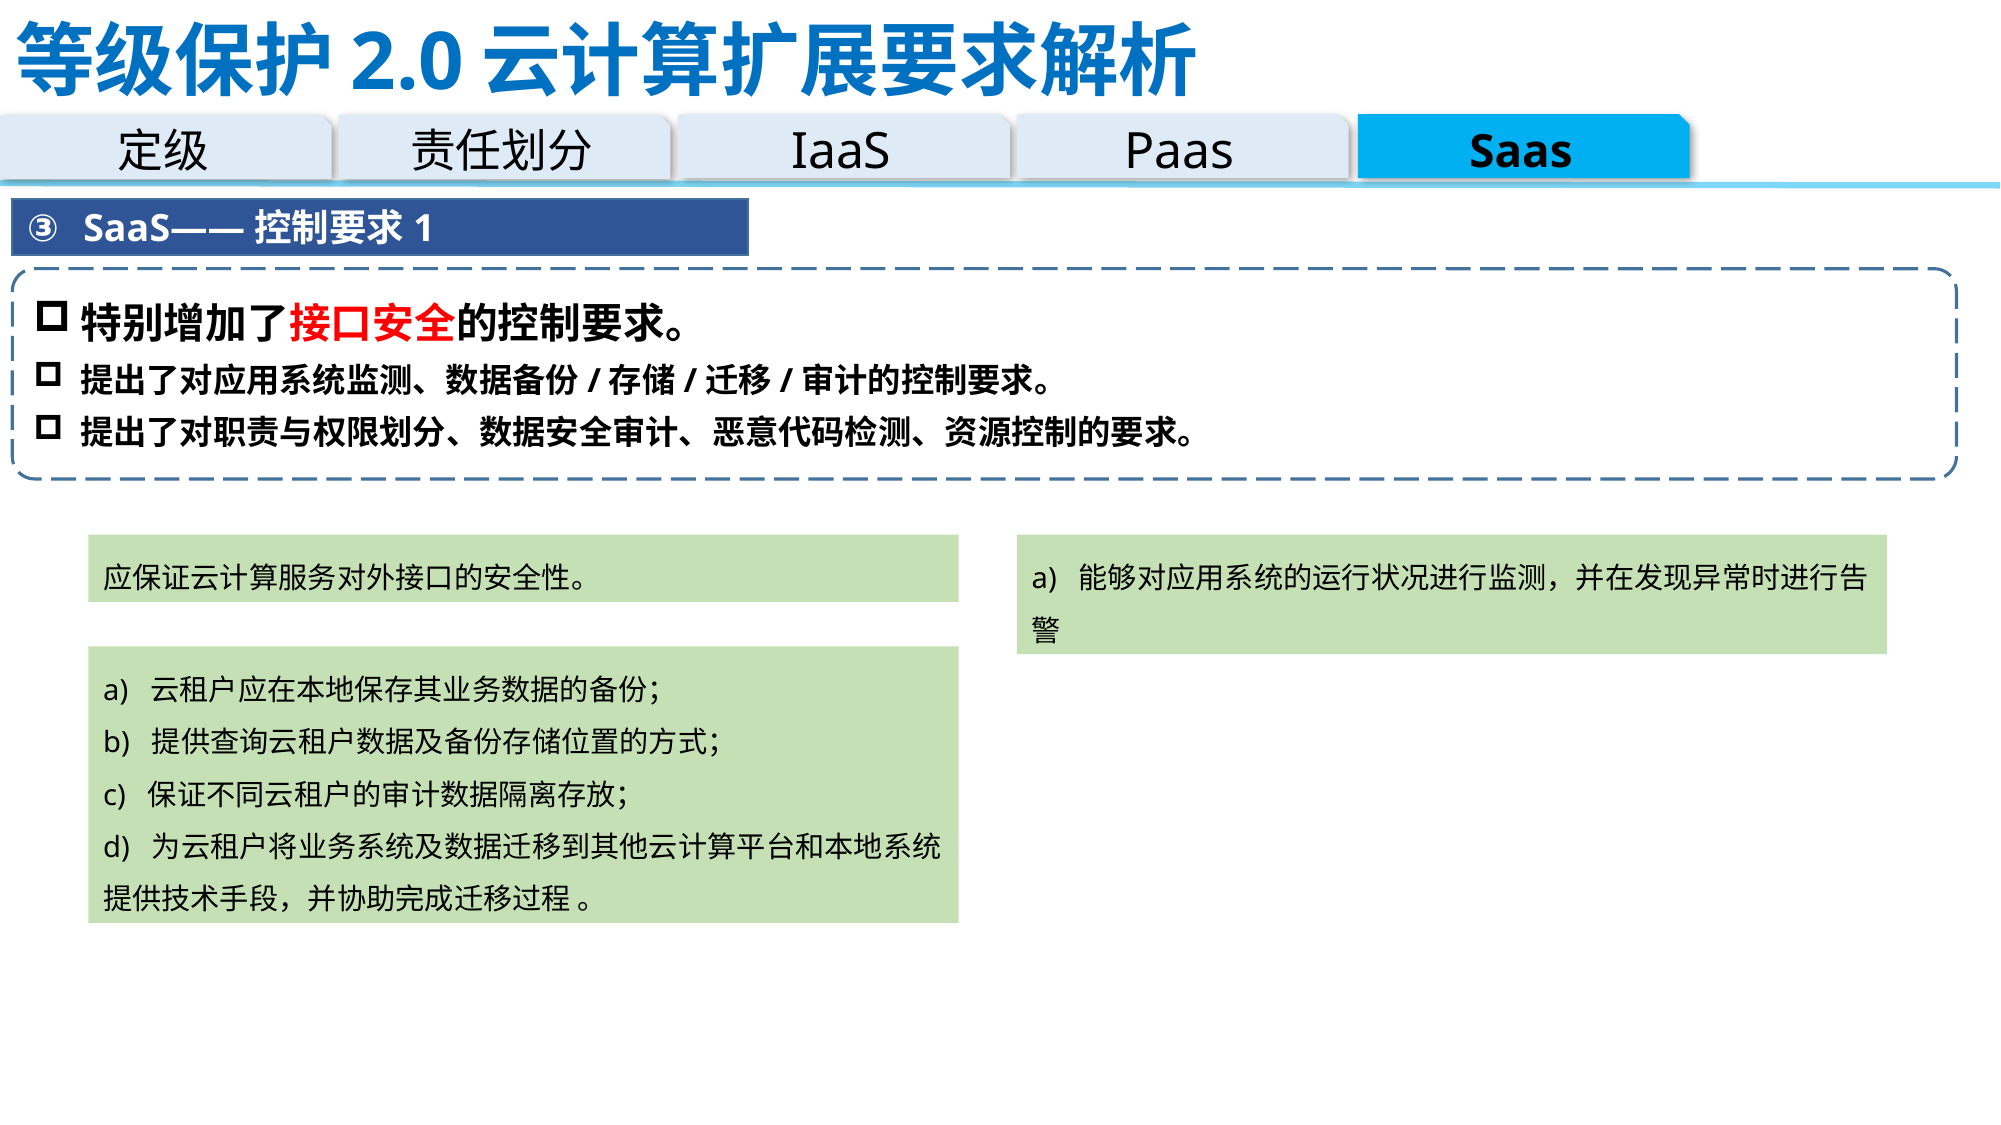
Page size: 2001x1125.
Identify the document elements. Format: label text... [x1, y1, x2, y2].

text_box Saas [1356, 113, 1691, 180]
text_box SaaS——控制要求1 [11, 198, 749, 256]
text_box IaaS [676, 113, 1011, 180]
text_box a) 云租户应在本地保存其业务数据的备份； b) 提供查询云租户数据及备份存储位置的方式； c) 保证不同云租户的审计数据隔离存放； d) 为云租户将业务系统及数据迁移到其他云计算平台和本地系统提供技术手段，并协助完成迁移过程 。 [88, 646, 959, 924]
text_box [0, 182, 2000, 186]
text_box 定级 [0, 114, 333, 180]
text_box 应保证云计算服务对外接口的安全性。 [88, 534, 959, 602]
text_box 责任划分 [337, 113, 672, 180]
text_box Paas [1015, 113, 1350, 180]
text_box a) 能够对应用系统的运行状况进行监测，并在发现异常时进行告警 [1016, 534, 1887, 655]
title 等级保护2.0云计算扩展要求解析 [0, 1, 1292, 114]
text_box 特别增加了接口安全的控制要求。 提出了对应用系统监测、数据备份/存储/迁移/审计的控制要求。 提出了对职责与权限划分、数据安全审计、恶意代码检测、资源控制的要求。 [11, 267, 1958, 480]
